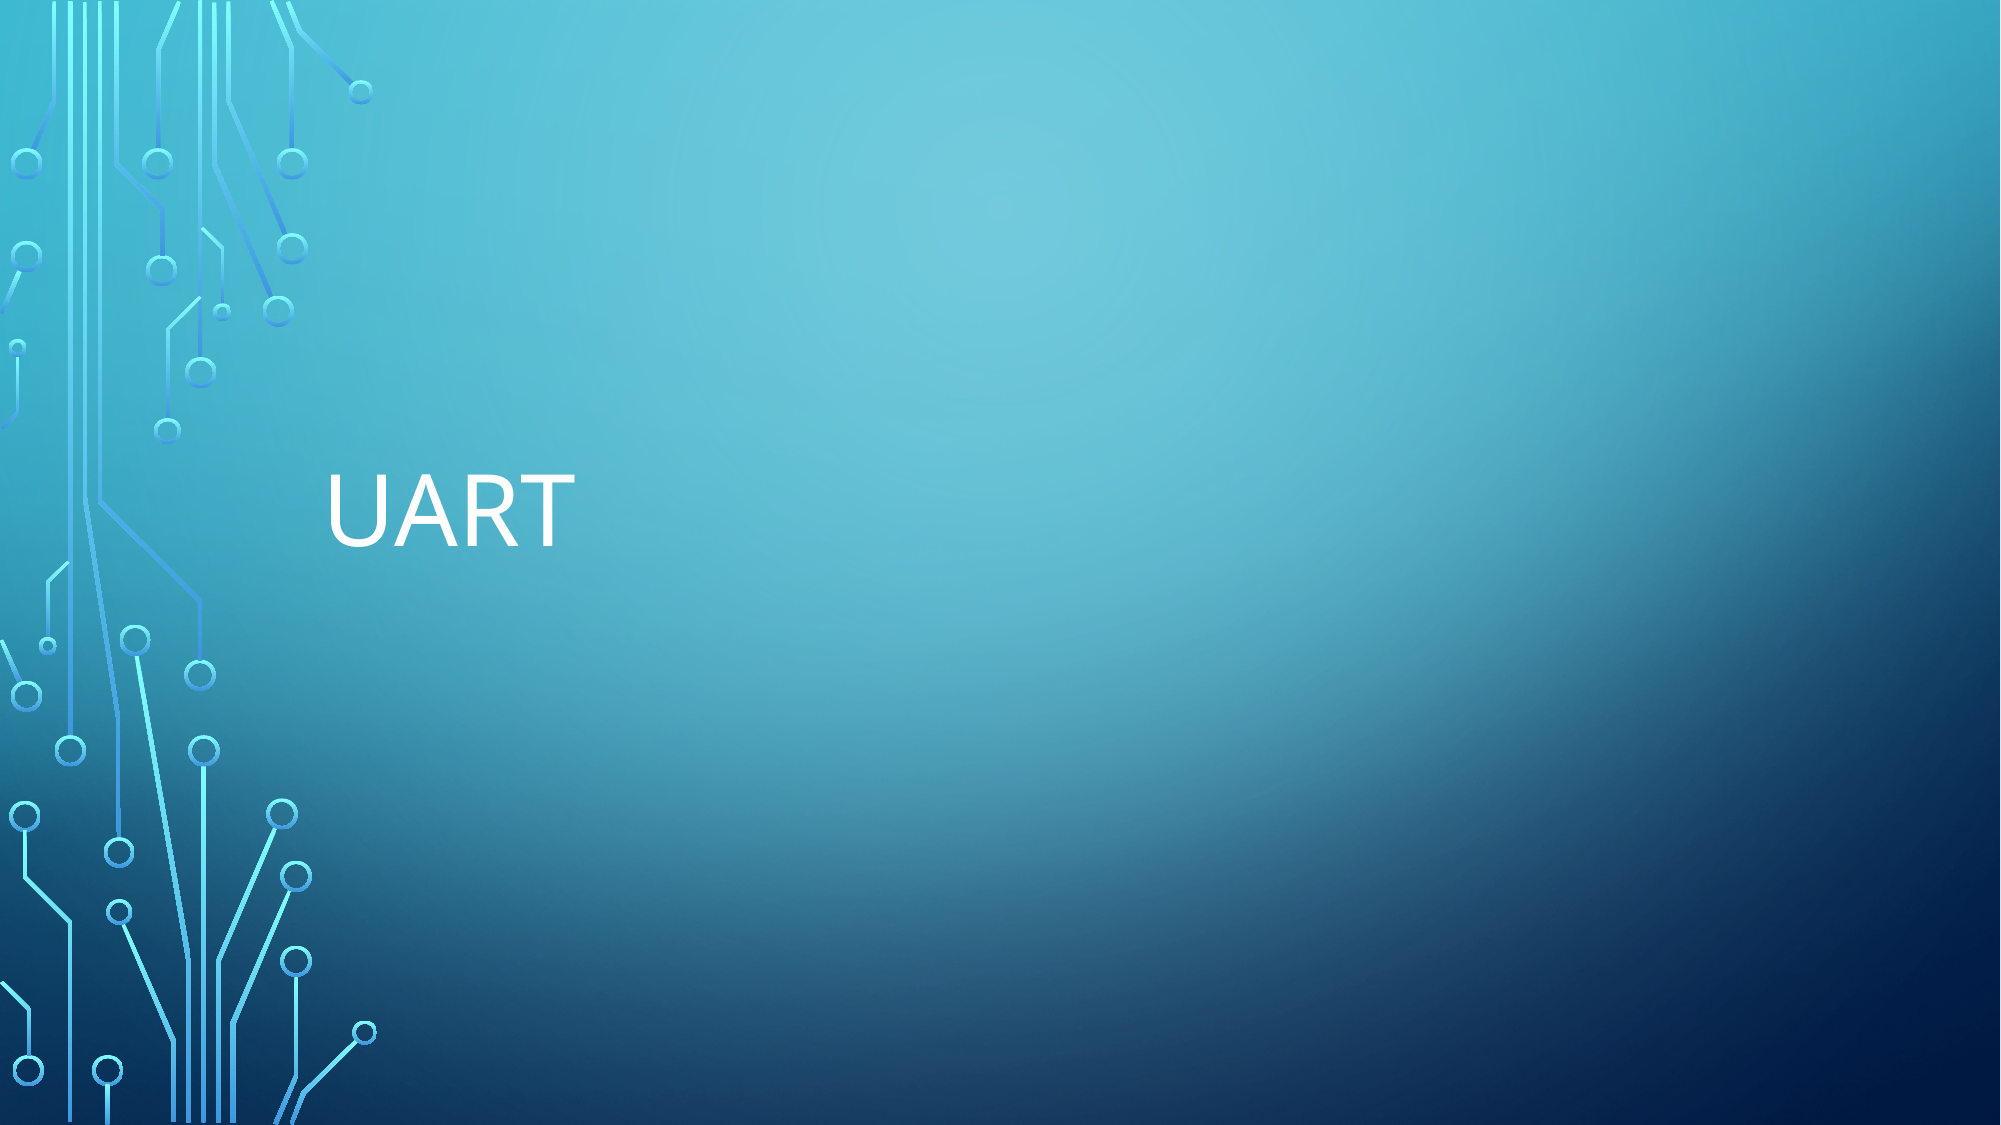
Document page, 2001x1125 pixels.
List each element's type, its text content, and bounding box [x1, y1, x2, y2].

title UART [307, 184, 1750, 576]
